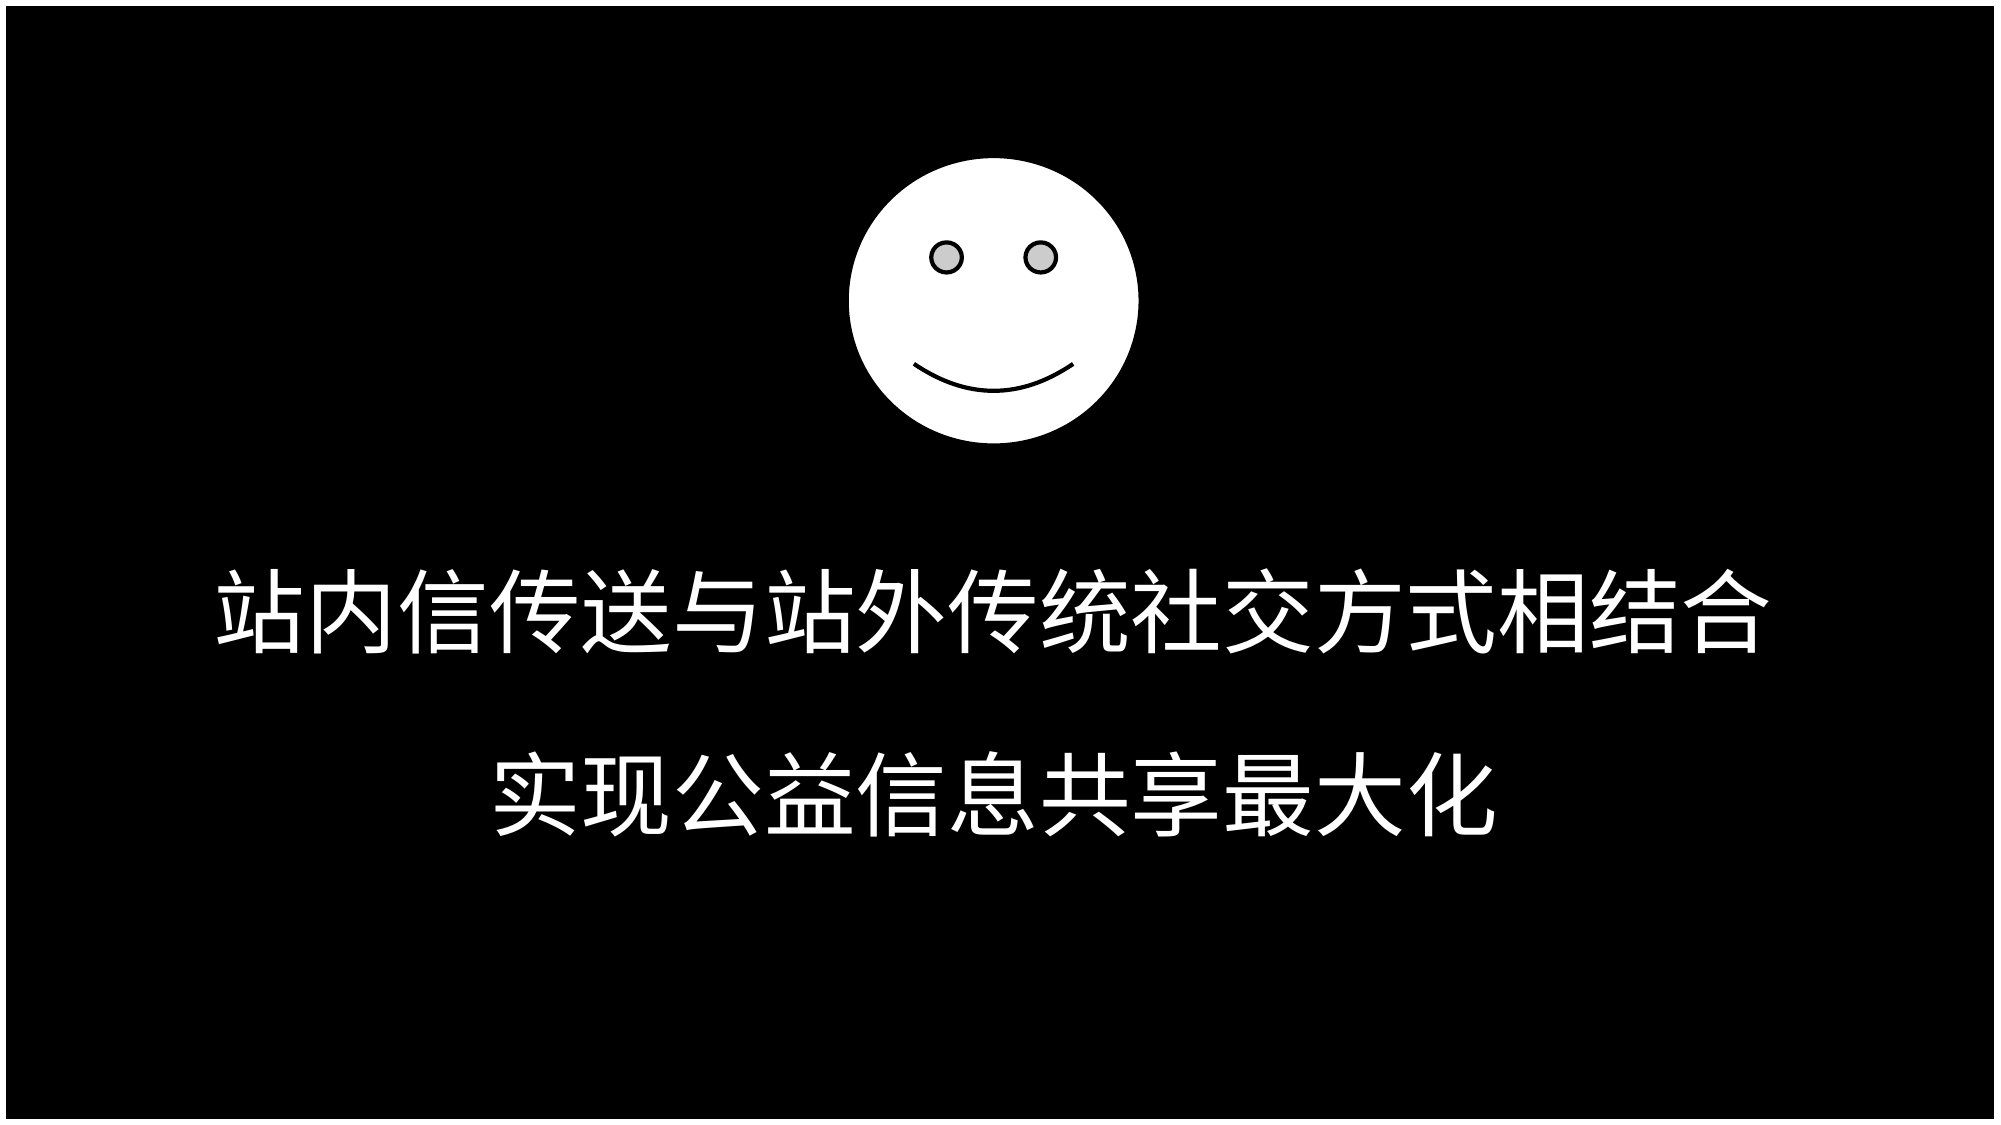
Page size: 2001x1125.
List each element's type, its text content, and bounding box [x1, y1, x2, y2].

text_box [844, 153, 1143, 448]
text_box 站内信传送与站外传统社交方式相结合 实现公益信息共享最大化 [142, 492, 1845, 739]
